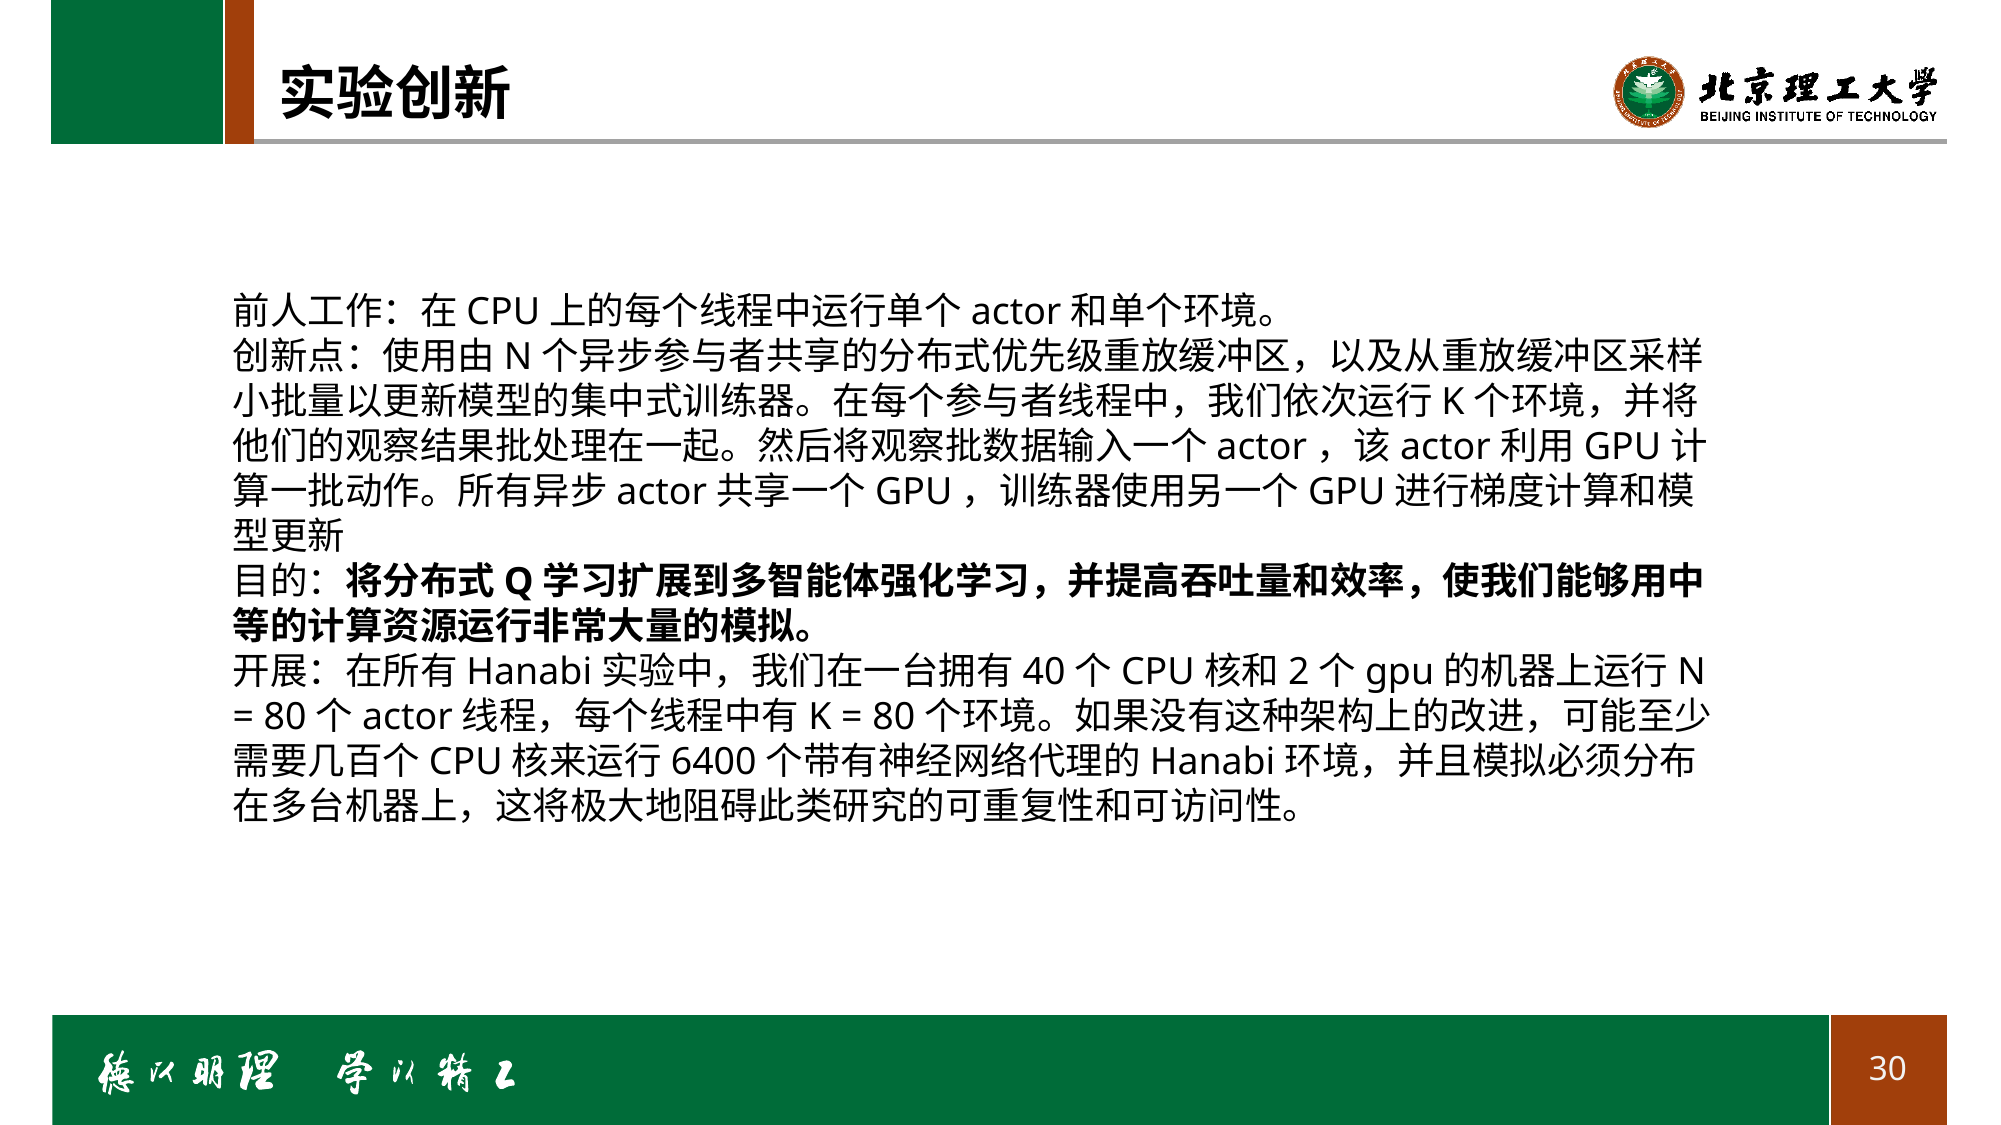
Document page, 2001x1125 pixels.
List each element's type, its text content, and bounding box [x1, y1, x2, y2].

title 实验创新 [263, 56, 1682, 136]
text_box 前人工作：在CPU上的每个线程中运行单个actor和单个环境。 创新点：使用由N个异步参与者共享的分布式优先级重放缓冲区，以及从重放缓冲区采样小批量以更新模型的集中式训练器。在每个参与者线程中，我们依次运行K个环境，并将他们的观察结果批处理在一起。然后将观察批数据输入一个actor，该actor利用GPU计算一批动作。所有异步actor共享一个GPU，训练器使用另一个GPU进行梯度计算和模型更新 目的：将分布式Q学习扩展到多智能体强化学习，并提高吞吐量和效率，使我们能够用中等的计算资源运行非常大量的模拟。 开展：在所有Hanabi实验中，我们在一台拥有40个CPU核和2个gpu的机器上运行N = 80个actor线程，每个线程中有K = 80个环境。如果没有这种架构上的改进，可能至少需要几百个CPU核来运行6400个带有神经网络代理的Hanabi环境，并且模拟必须分布在多台机器上，这将极大地阻碍此类研究的可重复性和可访问性。 [217, 280, 1730, 835]
picture [1682, 56, 1937, 128]
